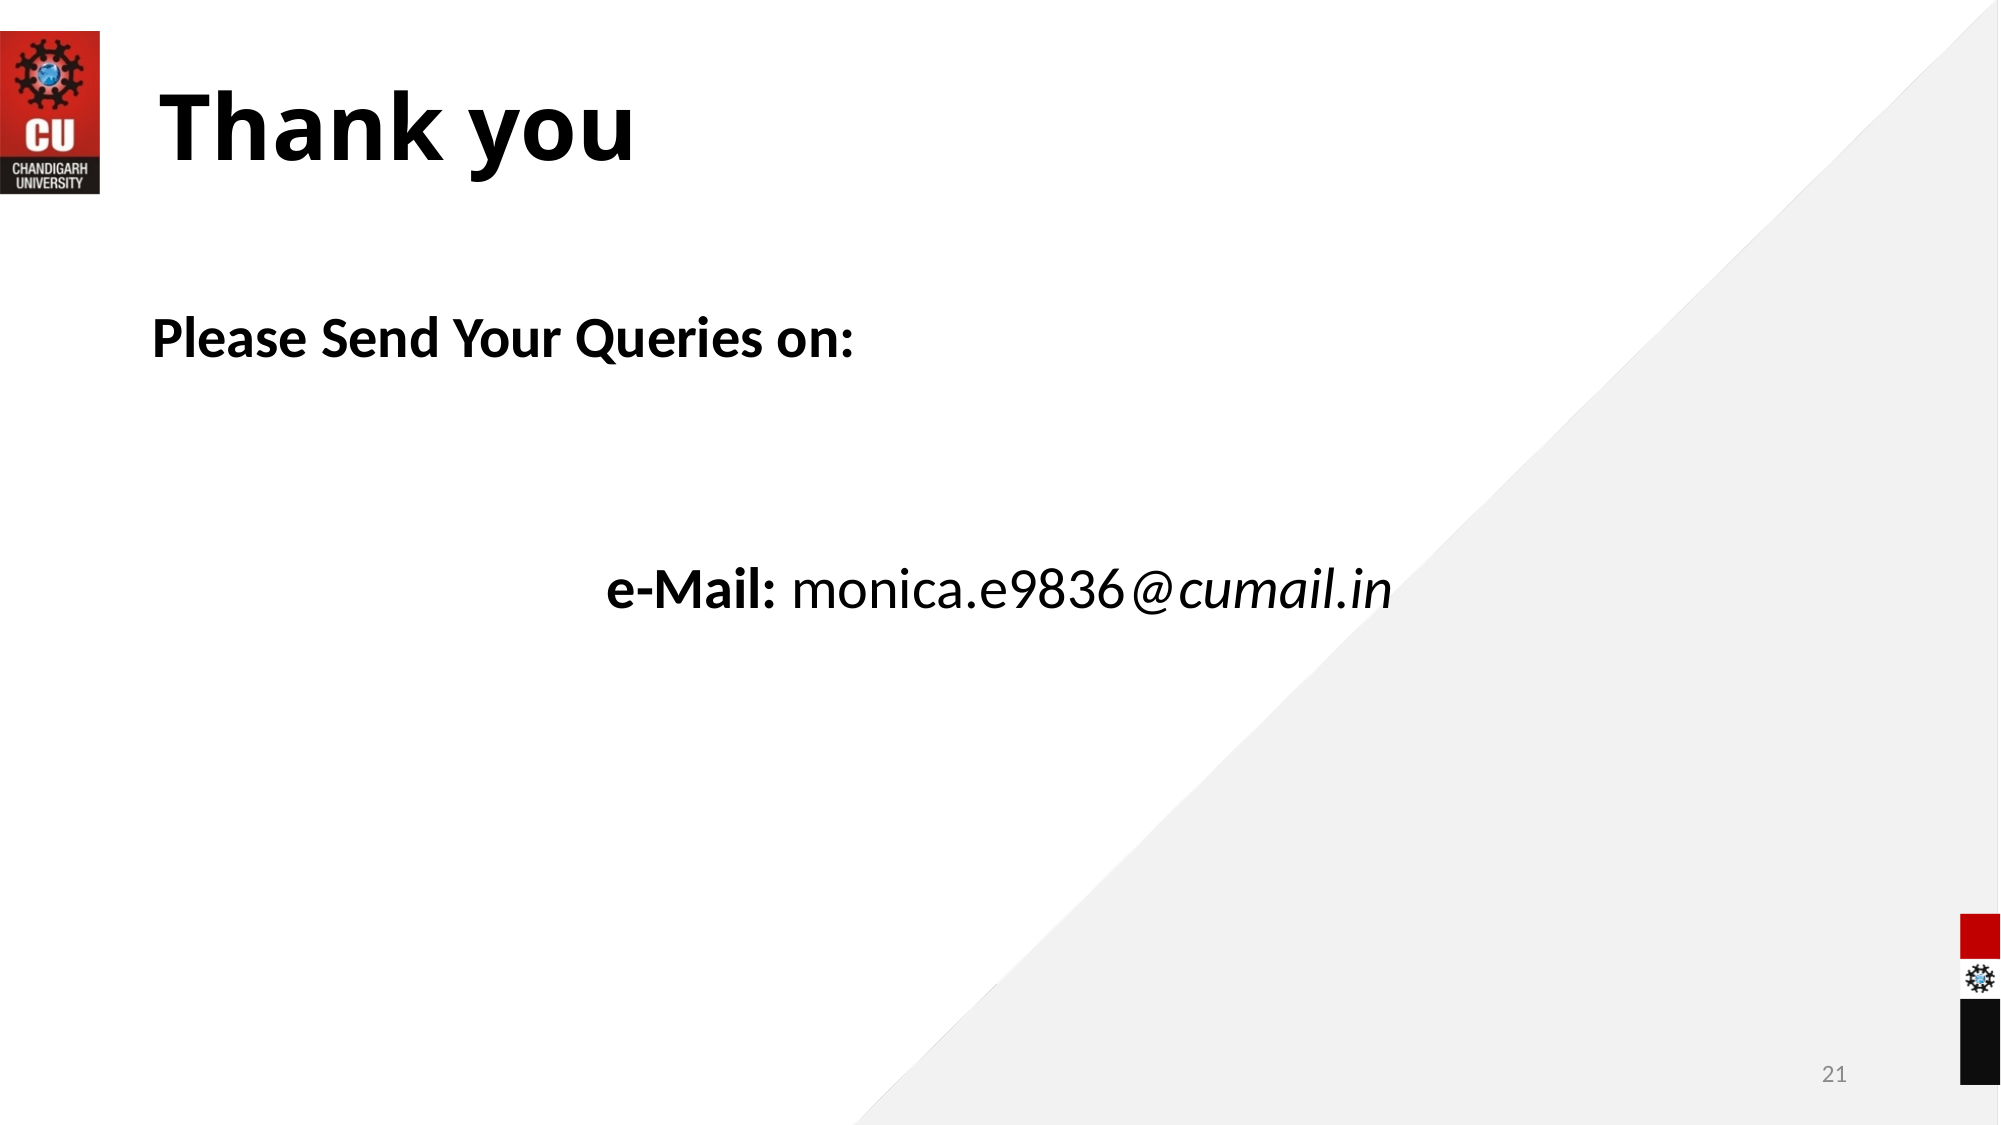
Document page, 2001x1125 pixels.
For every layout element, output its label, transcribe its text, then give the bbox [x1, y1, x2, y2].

list Please Send Your Queries on: e-Mail: monica.e9836@cumail.in [137, 299, 1863, 1014]
title Thank you [143, 22, 1869, 240]
slide_number 21 [1412, 1042, 1863, 1103]
picture [0, 0, 2001, 1125]
